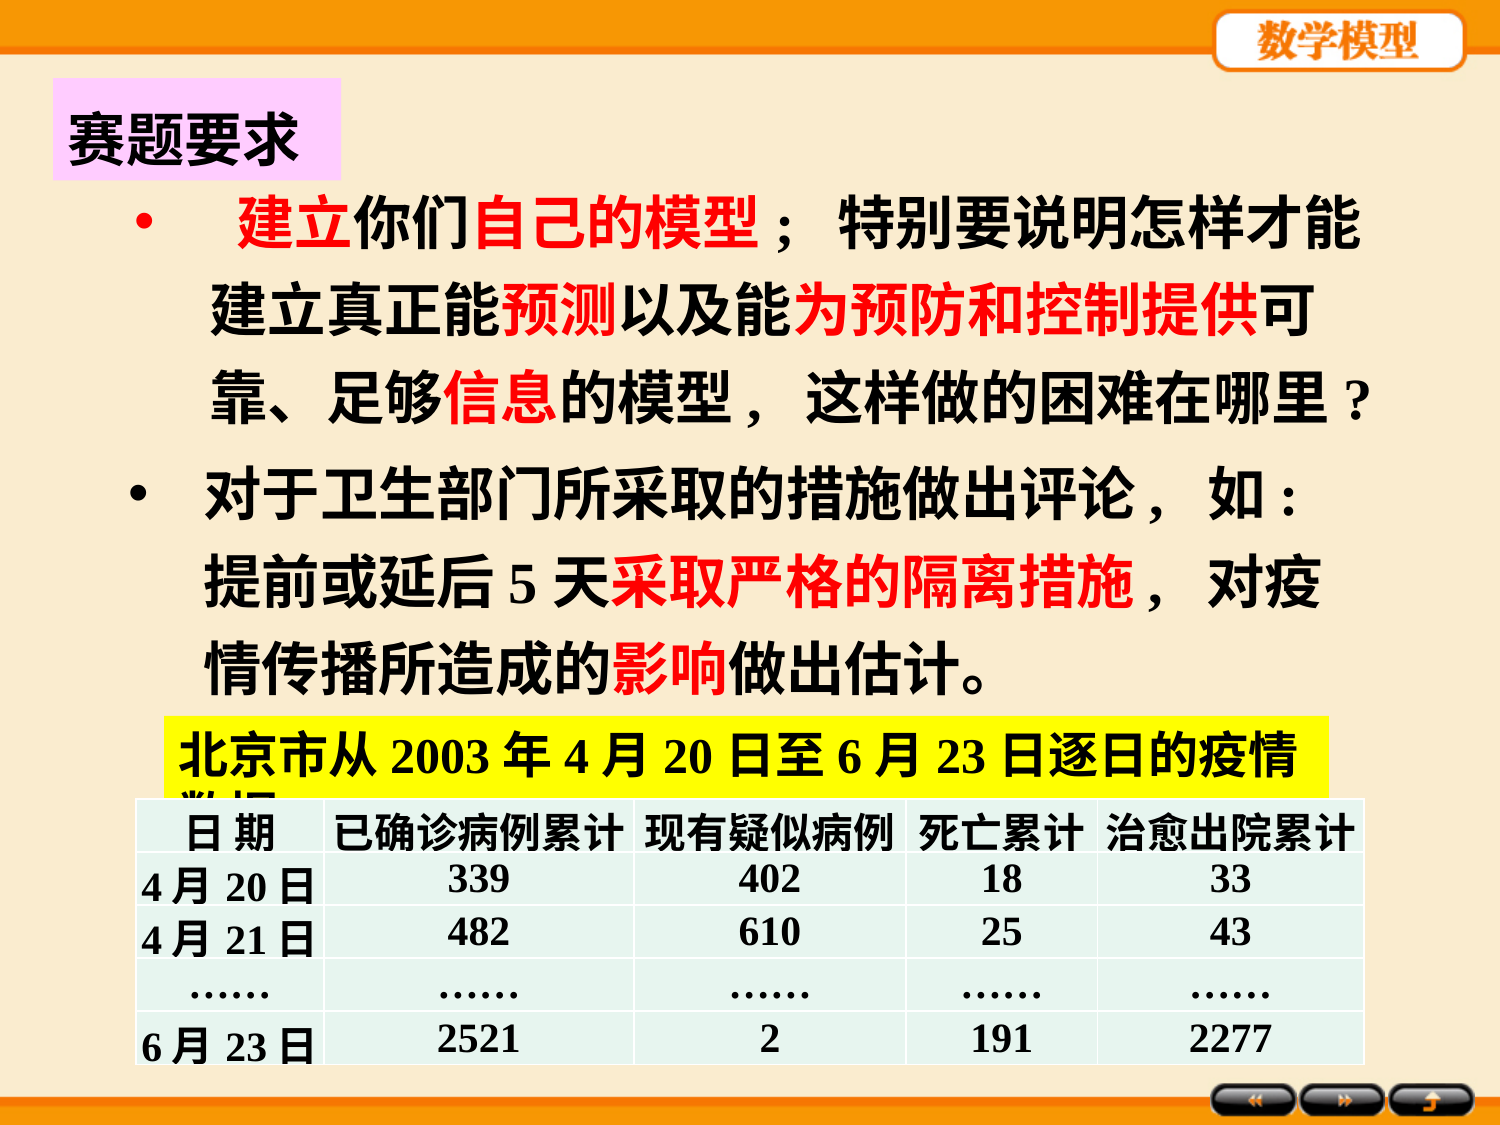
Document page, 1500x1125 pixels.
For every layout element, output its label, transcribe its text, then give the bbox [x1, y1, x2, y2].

table_header 日 期 [137, 800, 323, 851]
table_cell 402 [635, 853, 905, 904]
table_cell …… [325, 959, 633, 1010]
picture [0, 0, 1500, 1125]
table_cell …… [137, 959, 323, 1010]
table_cell 18 [907, 853, 1097, 904]
table_cell 43 [1098, 906, 1363, 957]
table_cell 4月20日 [137, 853, 323, 904]
text_box 赛题要求 [53, 78, 342, 181]
table_cell 482 [325, 906, 633, 957]
table_header 现有疑似病例 [635, 800, 905, 851]
table_cell 191 [907, 1012, 1097, 1064]
table_header 已确诊病例累计 [325, 800, 633, 851]
table_cell …… [907, 959, 1097, 1010]
table_header 死亡累计 [907, 800, 1097, 851]
table_cell 339 [325, 853, 633, 904]
table_cell …… [1098, 959, 1363, 1010]
text_box 北京市从2003年4月20日至6月23日逐日的疫情数据 [164, 715, 1329, 798]
table_cell …… [635, 959, 905, 1010]
text_box 对于卫生部门所采取的措施做出评论, 如: 提前或延后5天采取严格的隔离措施, 对疫情传播所造成的影响做出估计。 [113, 432, 1388, 710]
table_cell 4月21日 [137, 906, 323, 957]
text_box 建立你们自己的模型; 特别要说明怎样才能建立真正能预测以及能为预防和控制提供可靠、足够信息的模型, 这样做的困难在哪里? [119, 160, 1400, 526]
table_cell 33 [1098, 853, 1363, 904]
table_cell 6月23日 [137, 1012, 323, 1064]
table_cell 2521 [325, 1012, 633, 1064]
table_cell 25 [907, 906, 1097, 957]
table_cell 2 [635, 1012, 905, 1064]
table_header 治愈出院累计 [1098, 800, 1363, 851]
table_cell 610 [635, 906, 905, 957]
table_cell 2277 [1098, 1012, 1363, 1064]
